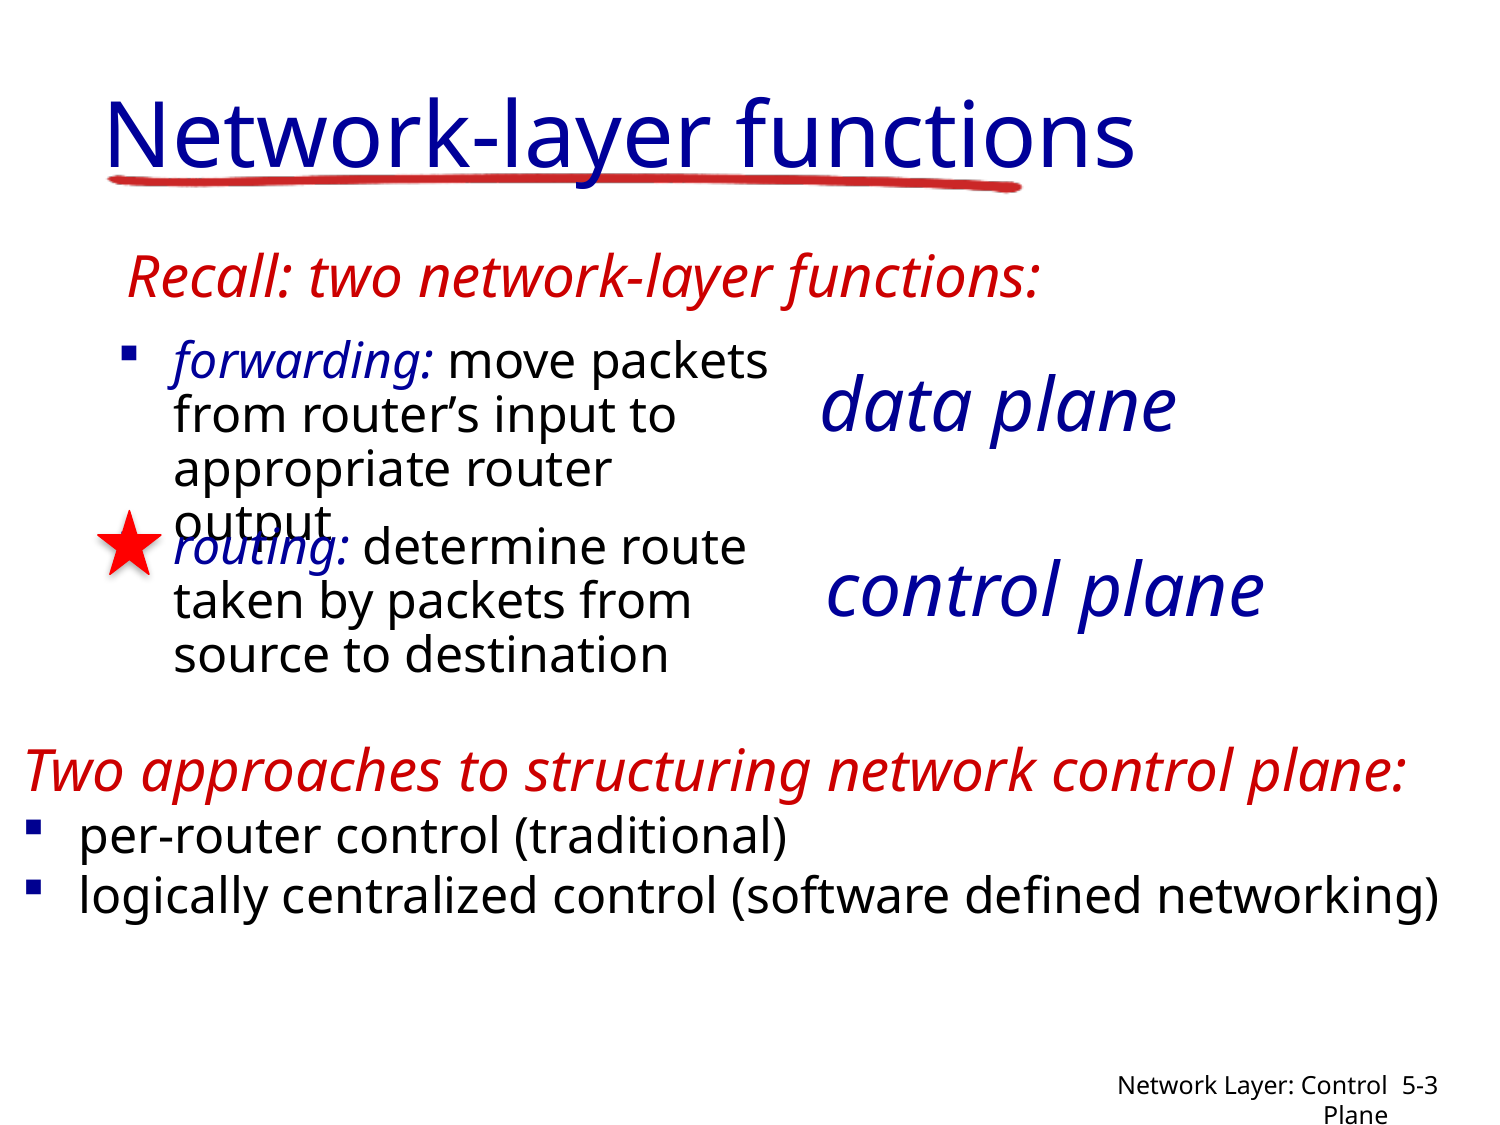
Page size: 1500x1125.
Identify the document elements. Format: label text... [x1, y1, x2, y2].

text_box control plane [810, 548, 1351, 682]
slide_number 5-3 [1387, 1062, 1463, 1107]
footer Network Layer: Control Plane [1045, 1062, 1404, 1102]
text_box Recall: two network-layer functions: [111, 242, 1061, 338]
table_cell [102, 545, 150, 579]
text_box [97, 509, 162, 575]
text_box data plane [804, 362, 1279, 477]
picture [103, 169, 1033, 200]
text_box routing: determine route taken by packets from source to destination [102, 514, 789, 733]
title Network-layer functions [87, 37, 1363, 225]
text_box Two approaches to structuring network control plane: per-router control (traditional) logically centralized control (software defined networking) [7, 726, 1456, 931]
list forwarding: move packets from router’s input to appropriate router output [102, 328, 789, 514]
